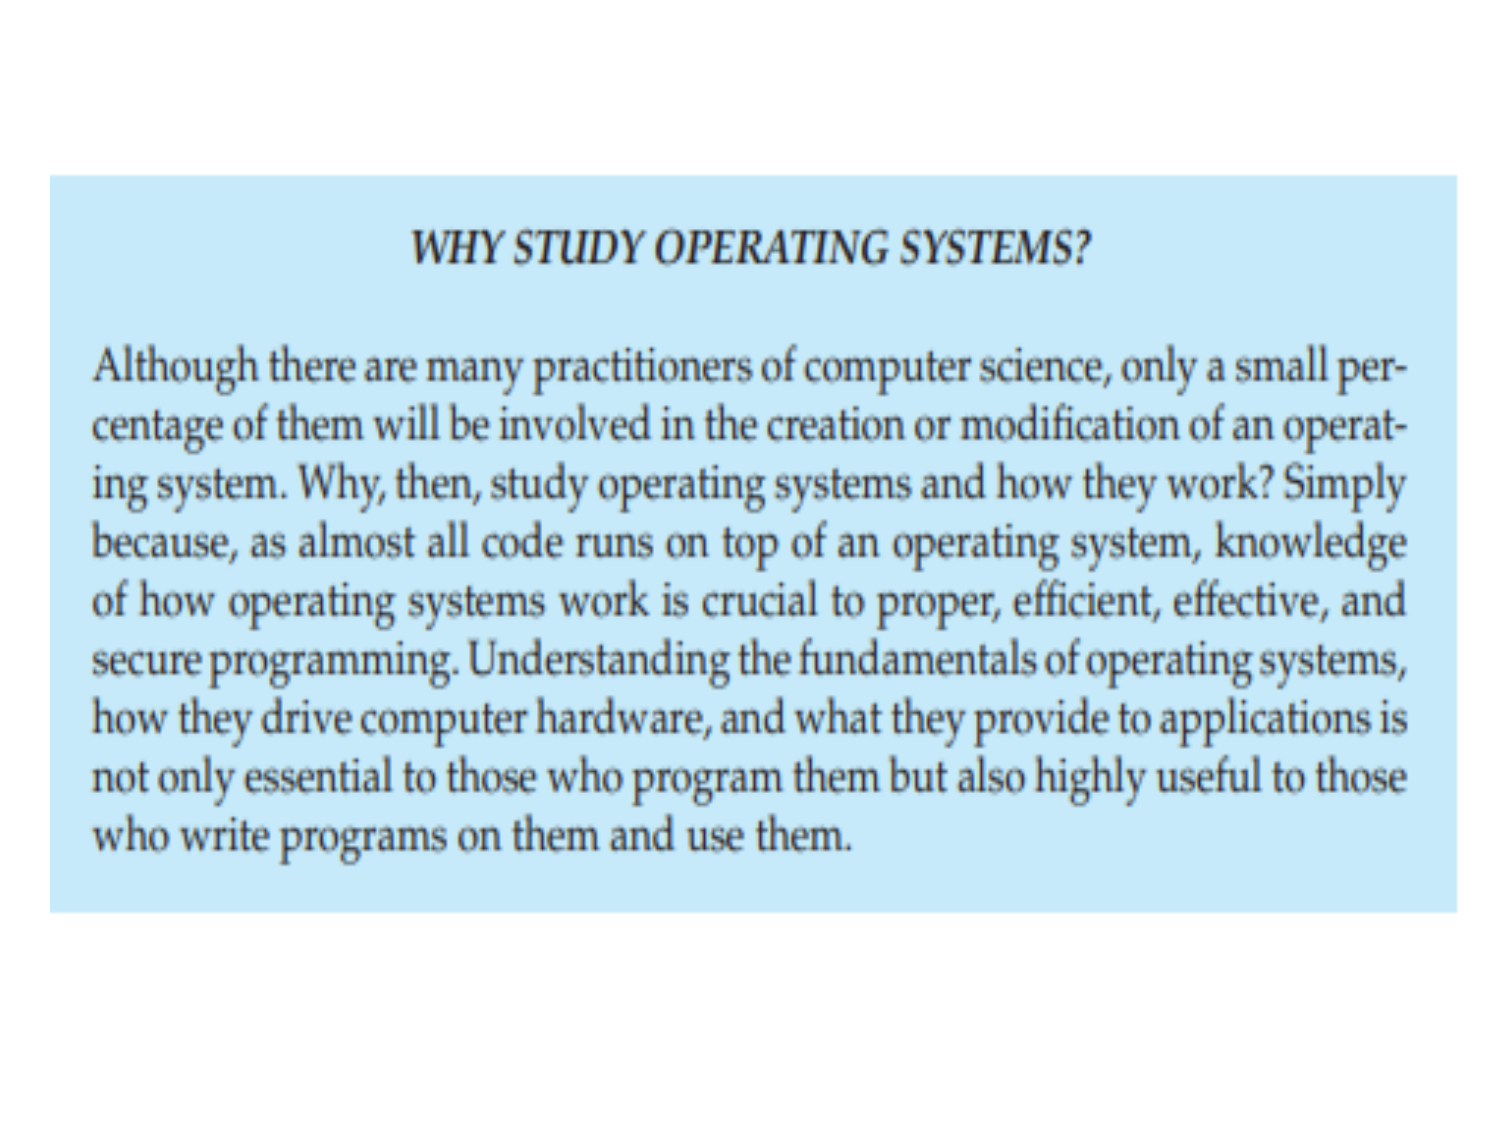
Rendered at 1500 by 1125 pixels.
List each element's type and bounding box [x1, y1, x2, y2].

picture [49, 162, 1467, 926]
